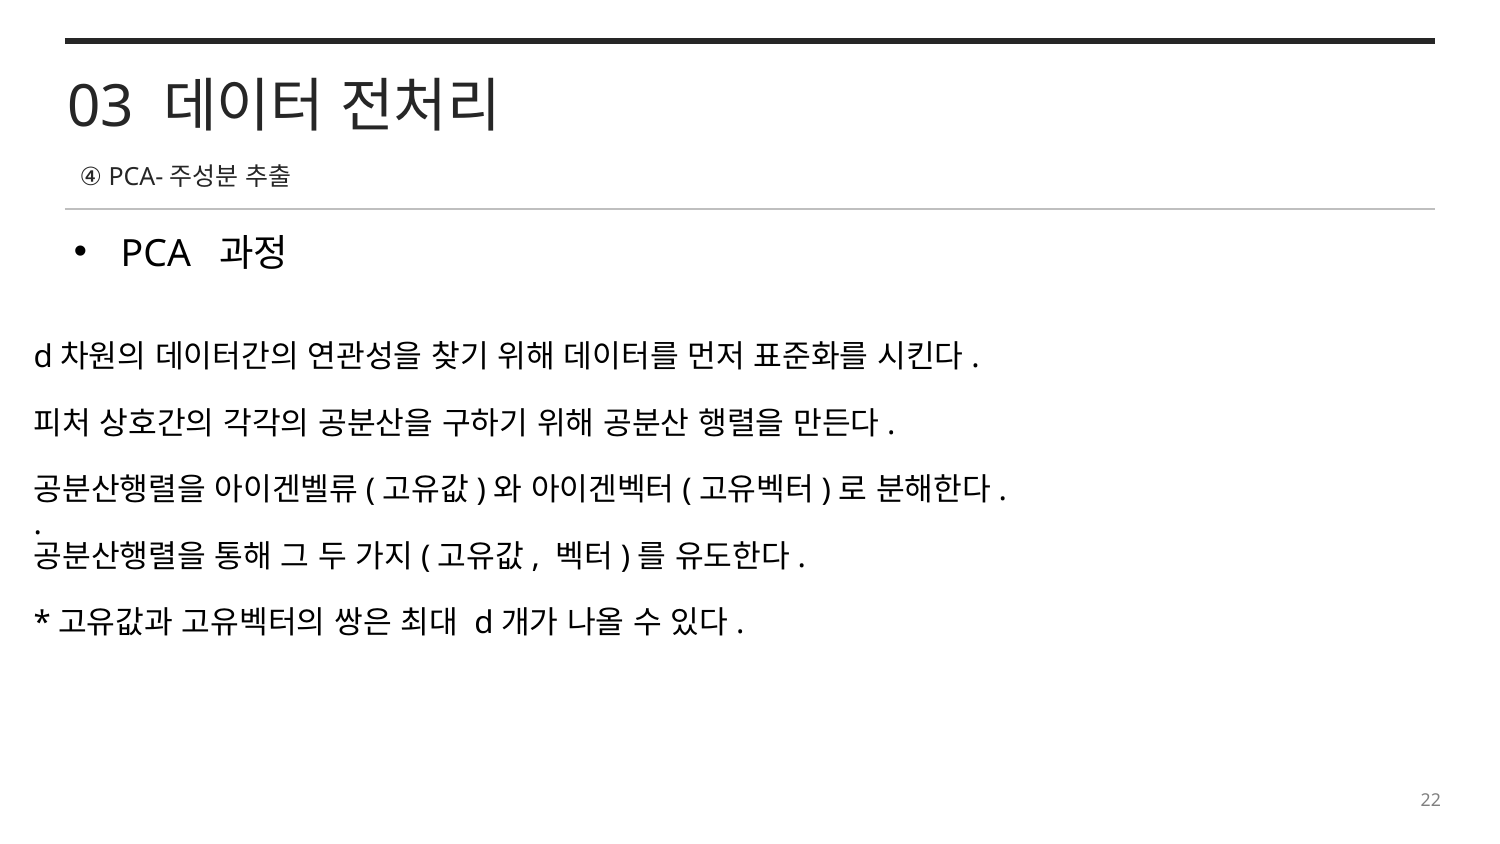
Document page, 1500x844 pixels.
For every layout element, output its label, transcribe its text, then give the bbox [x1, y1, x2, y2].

text_box PCA 과정 [58, 232, 304, 281]
text_box d차원의 데이터간의 연관성을 찾기 위해 데이터를 먼저 표준화를 시킨다. 피처 상호간의 각각의 공분산을 구하기 위해 공분산 행렬을 만든다. 공분산행렬을 아이겐벨류(고유값)와 아이겐벡터(고유벡터)로 분해한다. . 공분산행렬을 통해 그 두 가지(고유값, 벡터)를 유도한다. *고유값과 고유벡터의 쌍은 최대 d개가 나올 수 있다. [18, 333, 1022, 648]
text_box 03 데이터 전처리 [53, 60, 1187, 146]
text_box ④ PCA-주성분 추출 [64, 150, 1199, 199]
